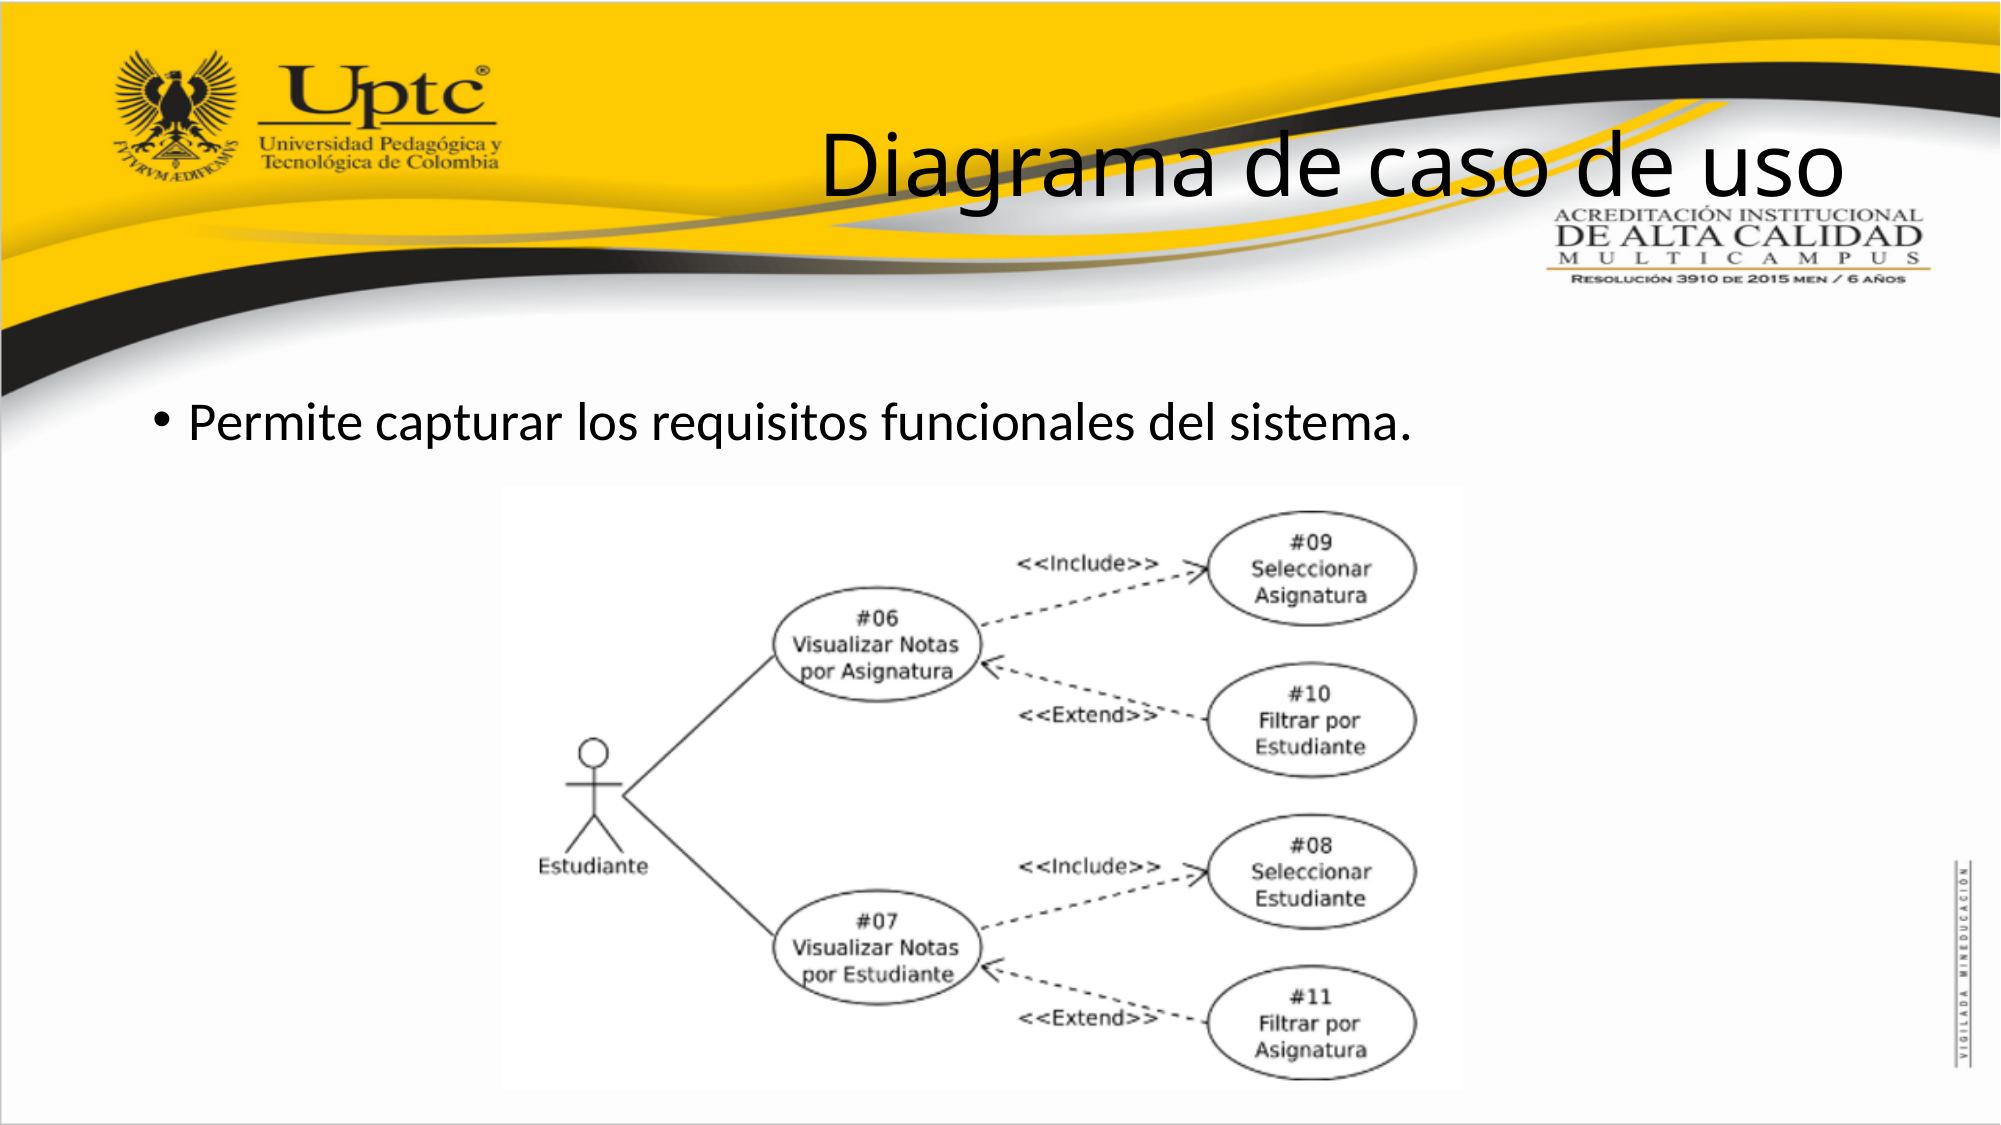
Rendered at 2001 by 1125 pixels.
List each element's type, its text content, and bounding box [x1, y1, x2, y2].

title Diagrama de caso de uso [137, 60, 1863, 278]
picture [0, 0, 2001, 1125]
list Permite capturar los requisitos funcionales del sistema. [137, 299, 1863, 1014]
